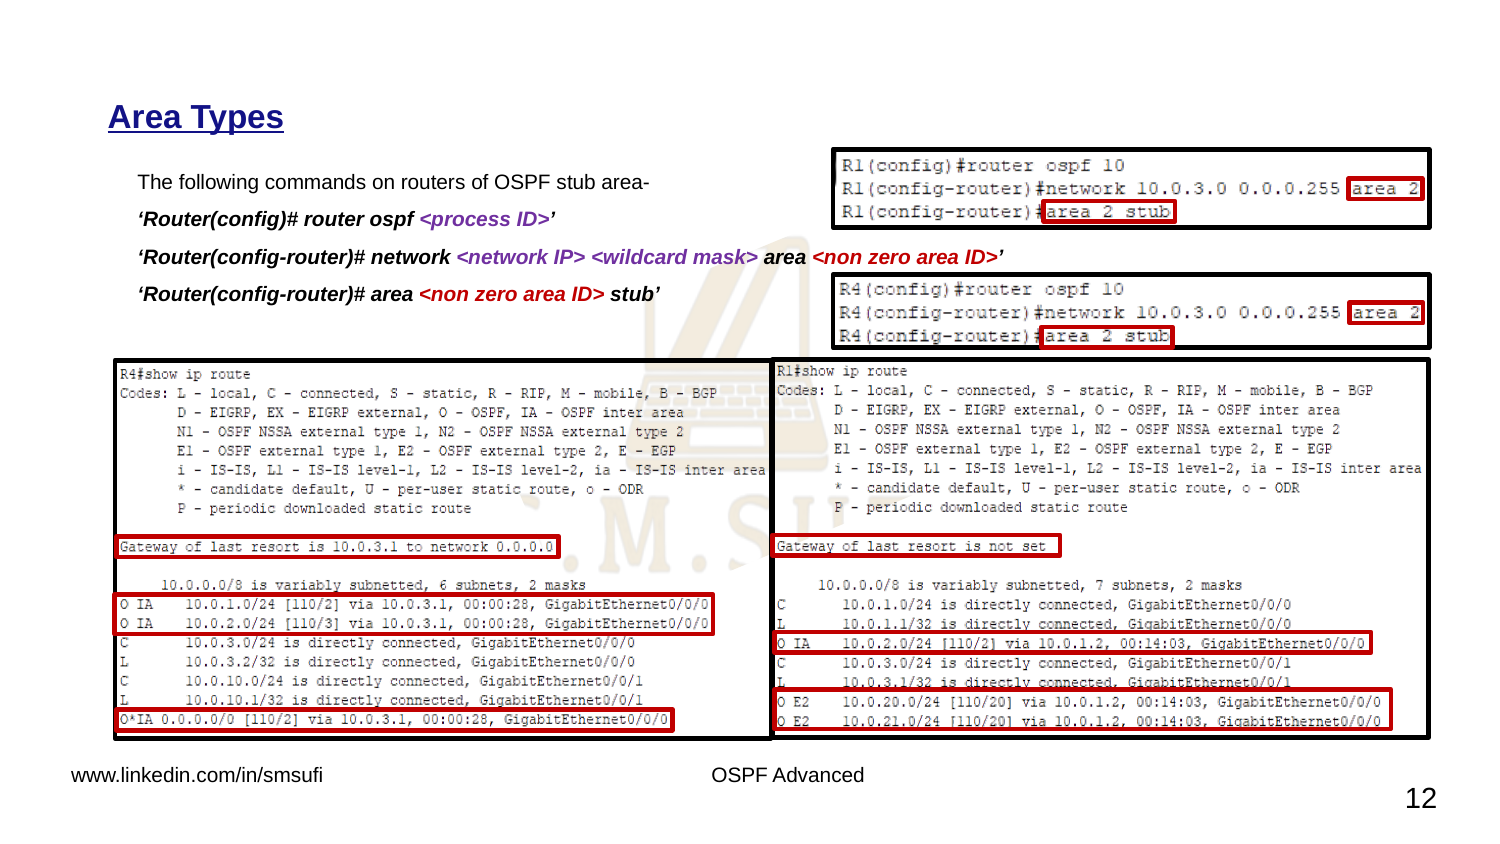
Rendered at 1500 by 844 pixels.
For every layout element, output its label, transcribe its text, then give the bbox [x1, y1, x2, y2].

text_box The following commands on routers of OSPF stub area- ‘Router(config)# router ospf <process ID>’ ‘Router(config-router)# network <network IP> <wildcard mask> area <non zero area ID>’ ‘Router(config-router)# area <non zero area ID> stub’ [122, 148, 1040, 351]
picture [835, 151, 1428, 226]
picture [774, 361, 1427, 736]
picture [116, 362, 769, 737]
picture [835, 276, 1428, 346]
text_box Area Types [92, 88, 1360, 144]
slide_number 12 [1389, 764, 1480, 830]
